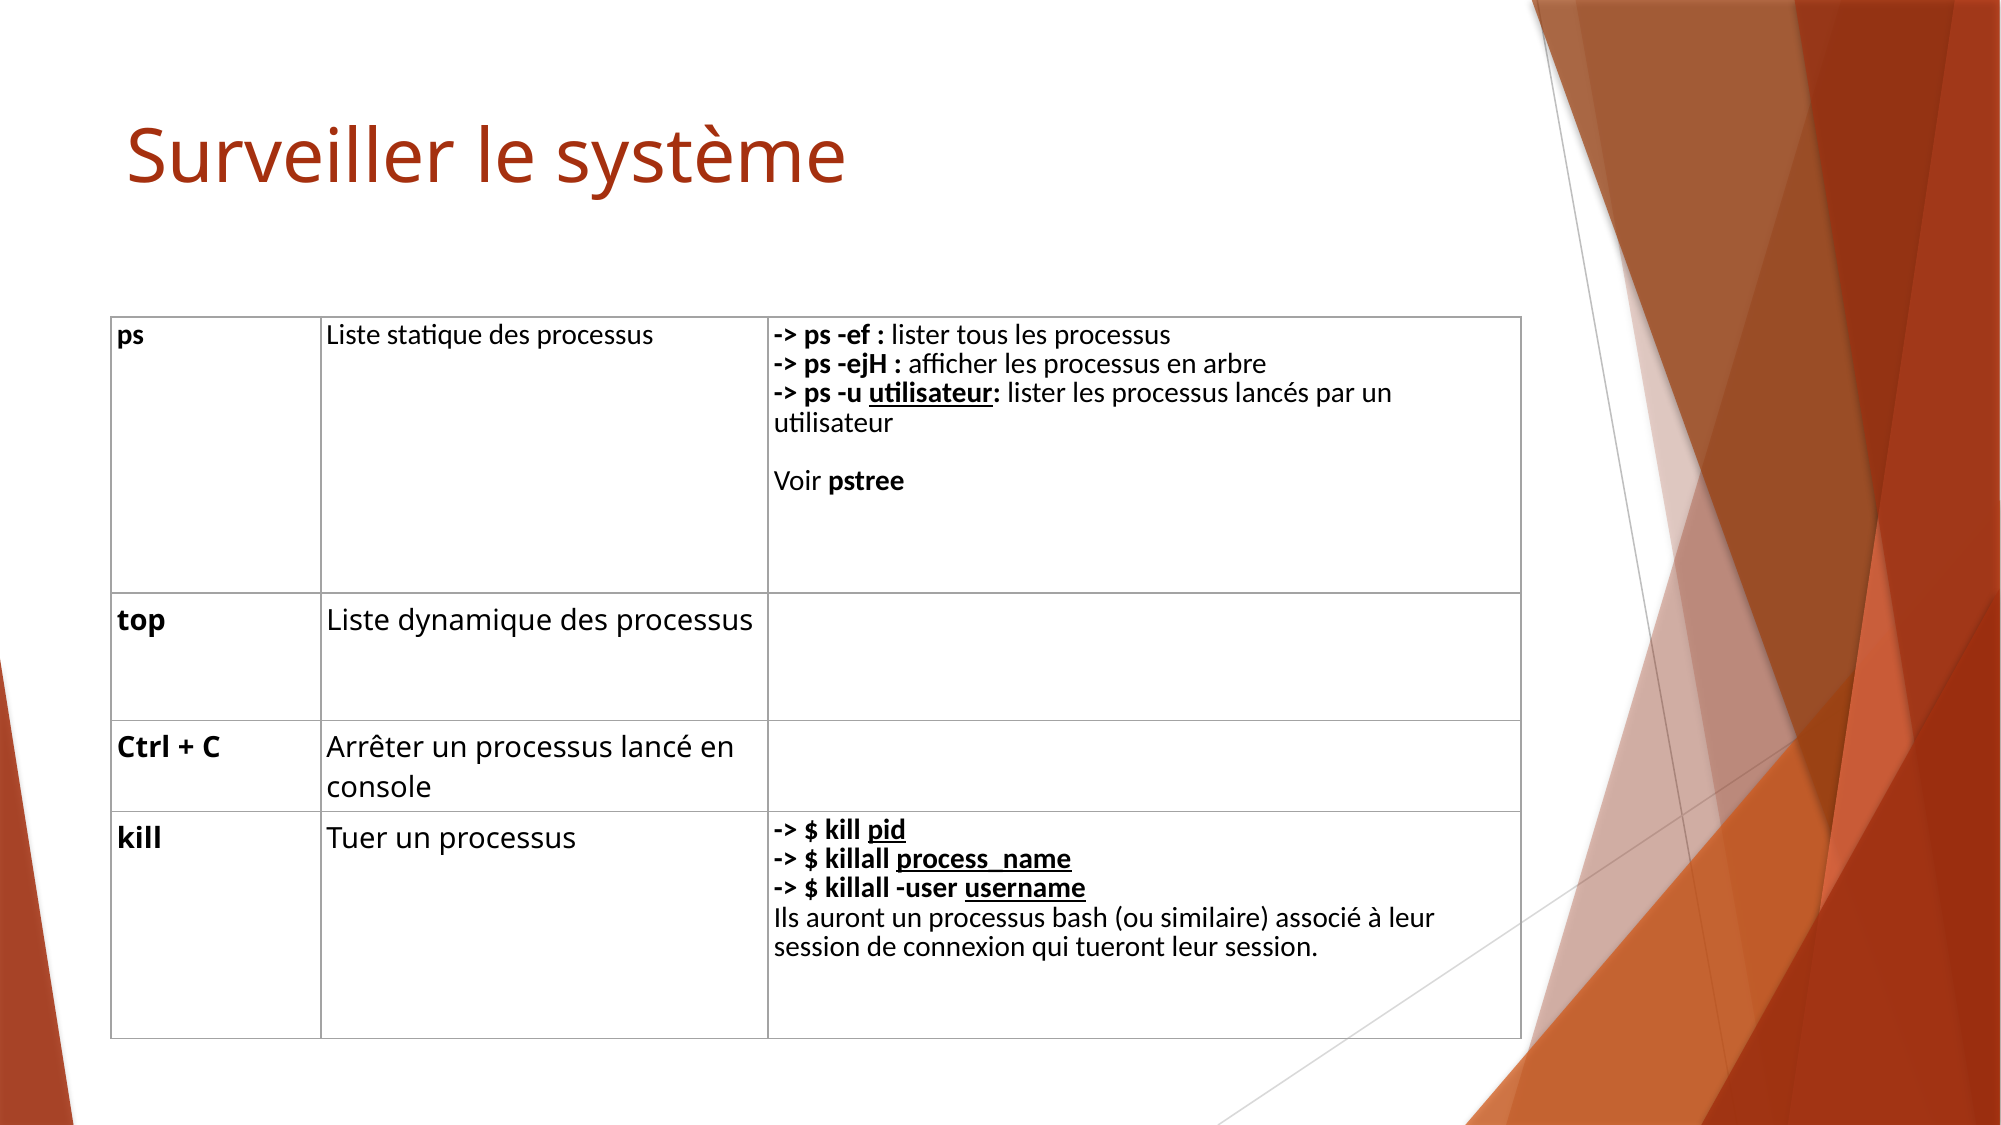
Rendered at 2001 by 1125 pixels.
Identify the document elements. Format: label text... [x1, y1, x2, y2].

table_header ps [112, 318, 320, 592]
title Surveiller le système [111, 99, 1522, 316]
table_cell kill [112, 812, 320, 1038]
table_cell [769, 721, 1520, 811]
table_cell Arrêter un processus lancé en console [322, 721, 767, 811]
table_header Liste statique des processus [322, 318, 767, 592]
table_header -> ps -ef : lister tous les processus -> ps -ejH : afficher les processus en arbre -> ps -u utilisateur: lister les processus lancés par un utilisateur Voir pstree [769, 318, 1520, 592]
table_cell Ctrl + C [112, 721, 320, 811]
table_cell top [112, 594, 320, 720]
table_cell Tuer un processus [322, 812, 767, 1038]
table_cell -> $ kill pid -> $ killall process_name -> $ killall -user username Ils auront un processus bash (ou similaire) associé à leur session de connexion qui tueront leur session. [769, 812, 1520, 1038]
table_cell [769, 594, 1520, 720]
table_cell Liste dynamique des processus [322, 594, 767, 720]
